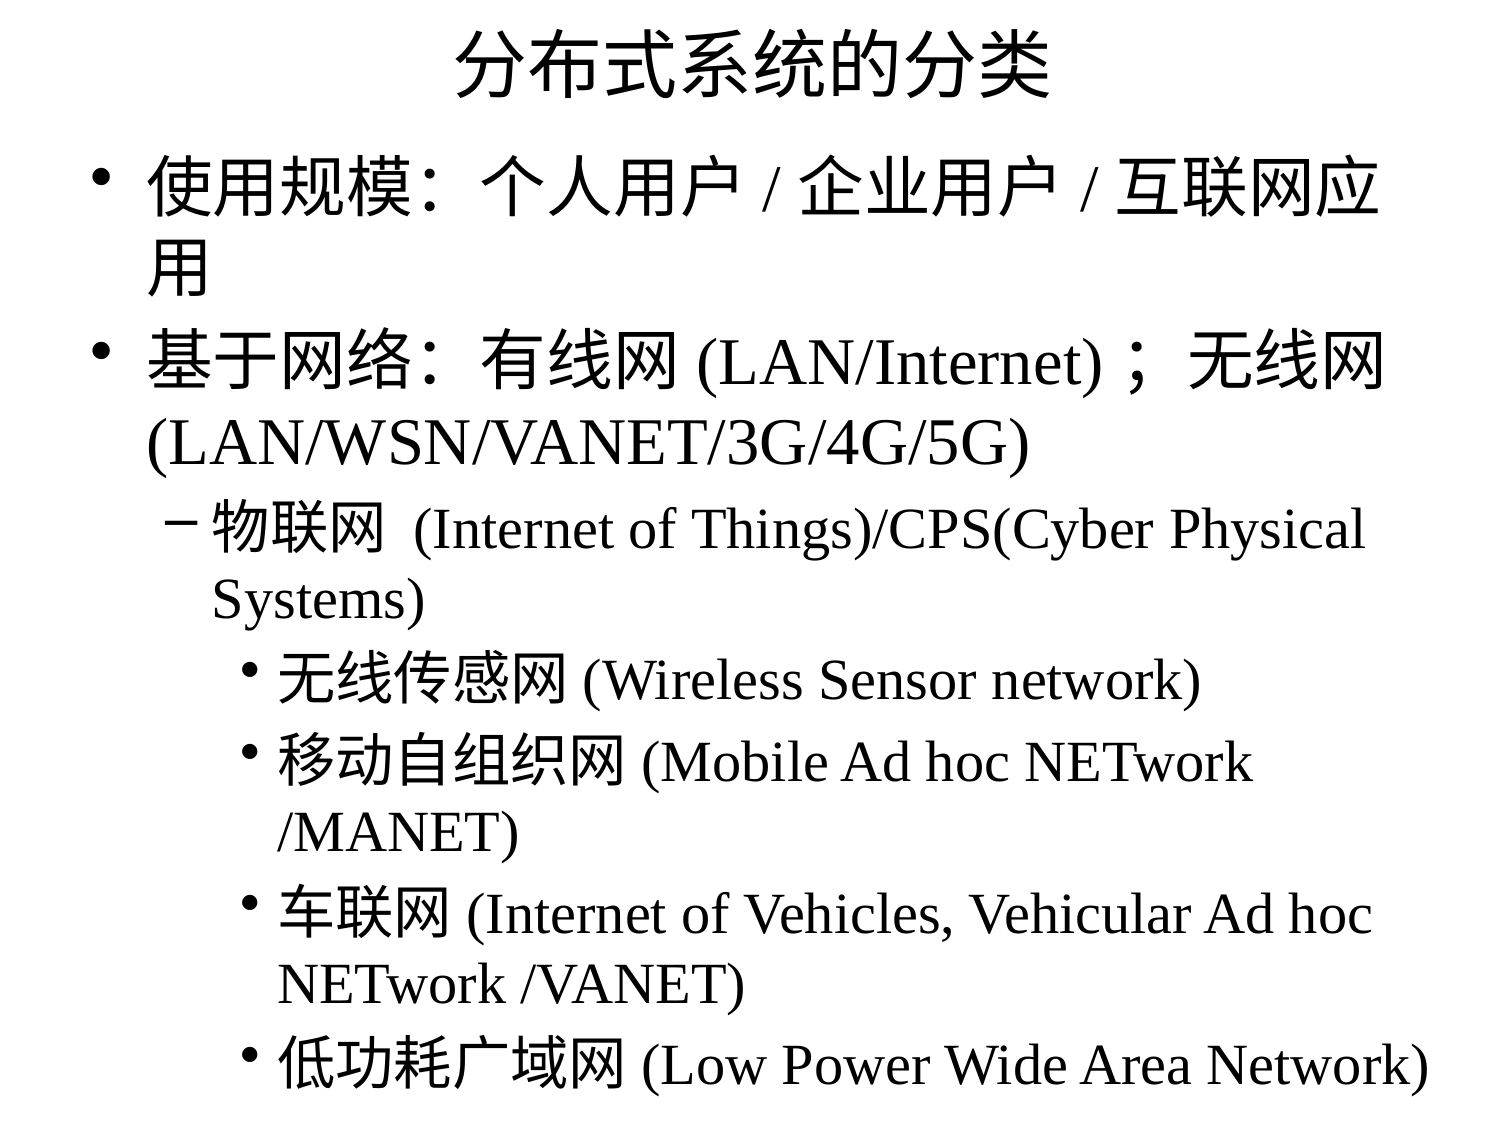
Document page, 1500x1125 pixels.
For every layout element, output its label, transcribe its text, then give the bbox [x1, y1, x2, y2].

title 分布式系统的分类 [77, 0, 1428, 125]
list 使用规模：个人用户/企业用户/互联网应用 基于网络：有线网(LAN/Internet)；无线网(LAN/WSN/VANET/3G/4G/5G) 物联网 (Internet of Things)/CPS(Cyber Physical Systems) 无线传感网(Wireless Sensor network) 移动自组织网(Mobile Ad hoc NETwork /MANET) 车联网(Internet of Vehicles, Vehicular Ad hoc NETwork /VANET) 低功耗广域网(Low Power Wide Area Network) [75, 137, 1450, 1125]
